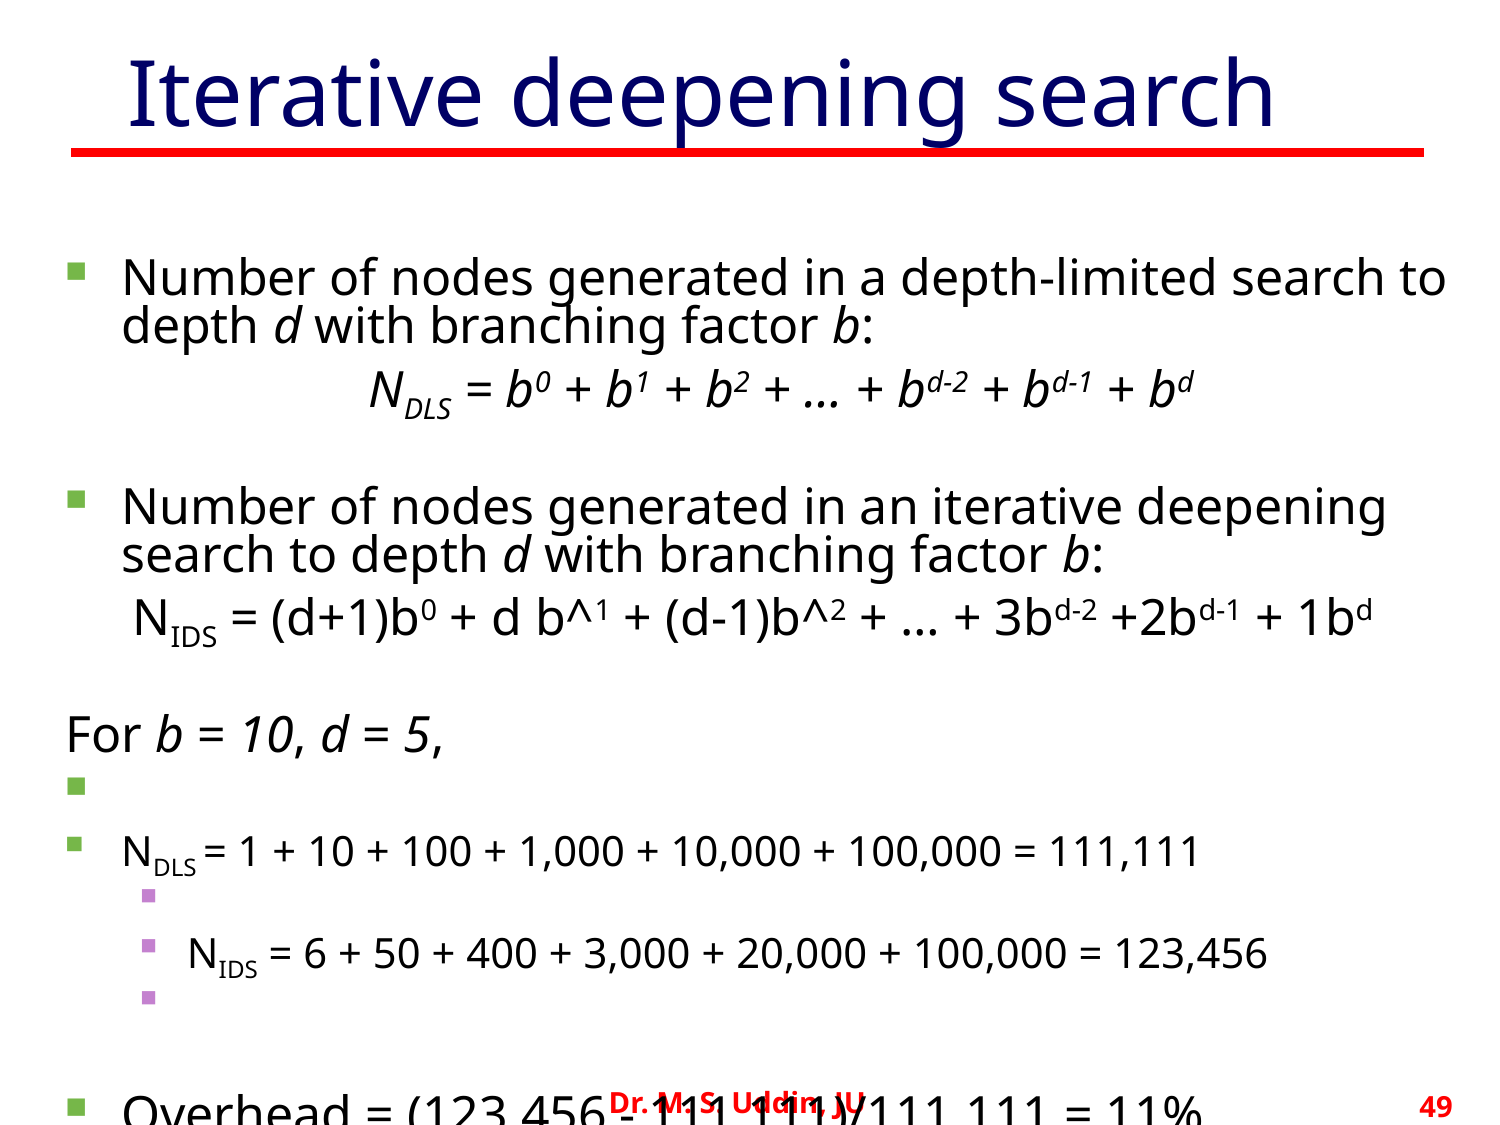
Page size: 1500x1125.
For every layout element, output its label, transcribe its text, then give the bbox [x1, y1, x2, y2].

slide_number 49 [1155, 1060, 1468, 1125]
footer Dr. M. S. Uddin, JU [500, 1056, 975, 1125]
title Iterative deepening search [112, 12, 1391, 153]
list Number of nodes generated in a depth-limited search to depth d with branching factor b: NDLS = b0 + b1 + b2 + … + bd-2 + bd-1 + bd Number of nodes generated in an iterative deepening search to depth d with branching factor b: NIDS = (d+1)b0 + d b^1 + (d-1)b^2 + … + 3bd-2 +2bd-1 + 1bd For b = 10, d = 5, NDLS = 1 + 10 + 100 + 1,000 + 10,000 + 100,000 = 111,111 NIDS = 6 + 50 + 400 + 3,000 + 20,000 + 100,000 = 123,456 Overhead = (123,456 - 111,111)/111,111 = 11% [50, 249, 1469, 1006]
